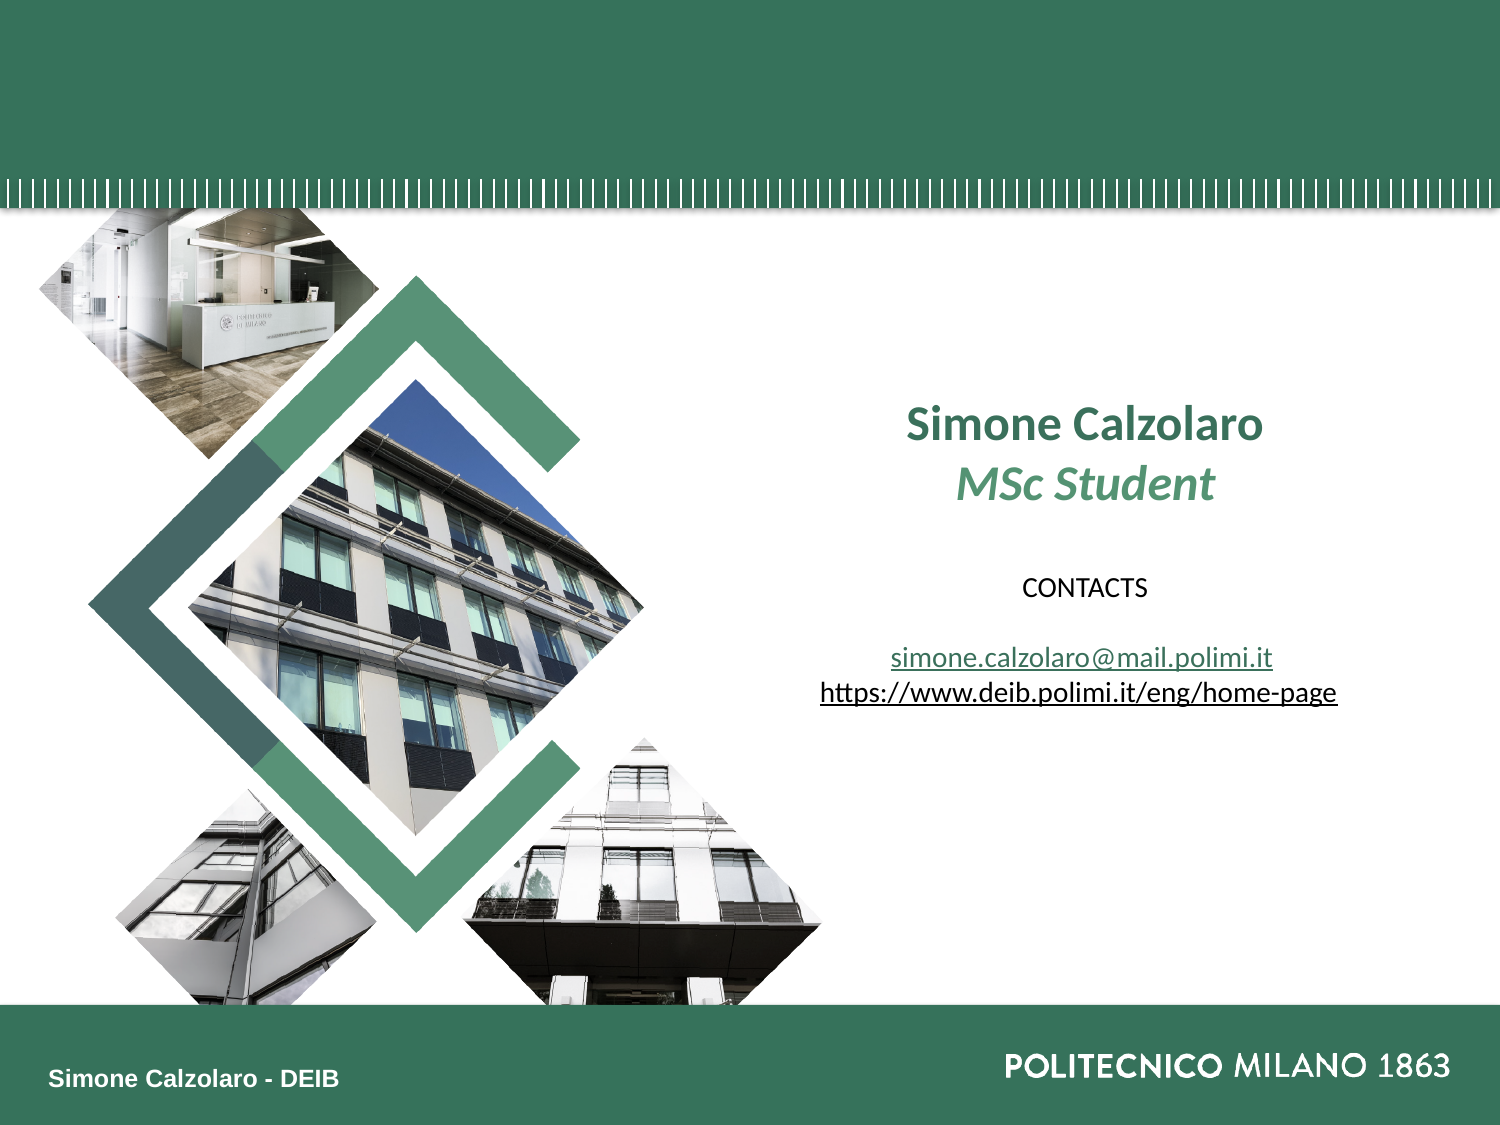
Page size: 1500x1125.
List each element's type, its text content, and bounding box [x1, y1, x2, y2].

text_box Simone Calzolaro MSc Student [765, 382, 1406, 518]
picture [999, 1041, 1456, 1089]
text_box CONTACTS simone.calzolaro@mail.polimi.it https://www.deib.polimi.it/eng/home-page [789, 561, 1381, 716]
picture [0, 209, 880, 1004]
